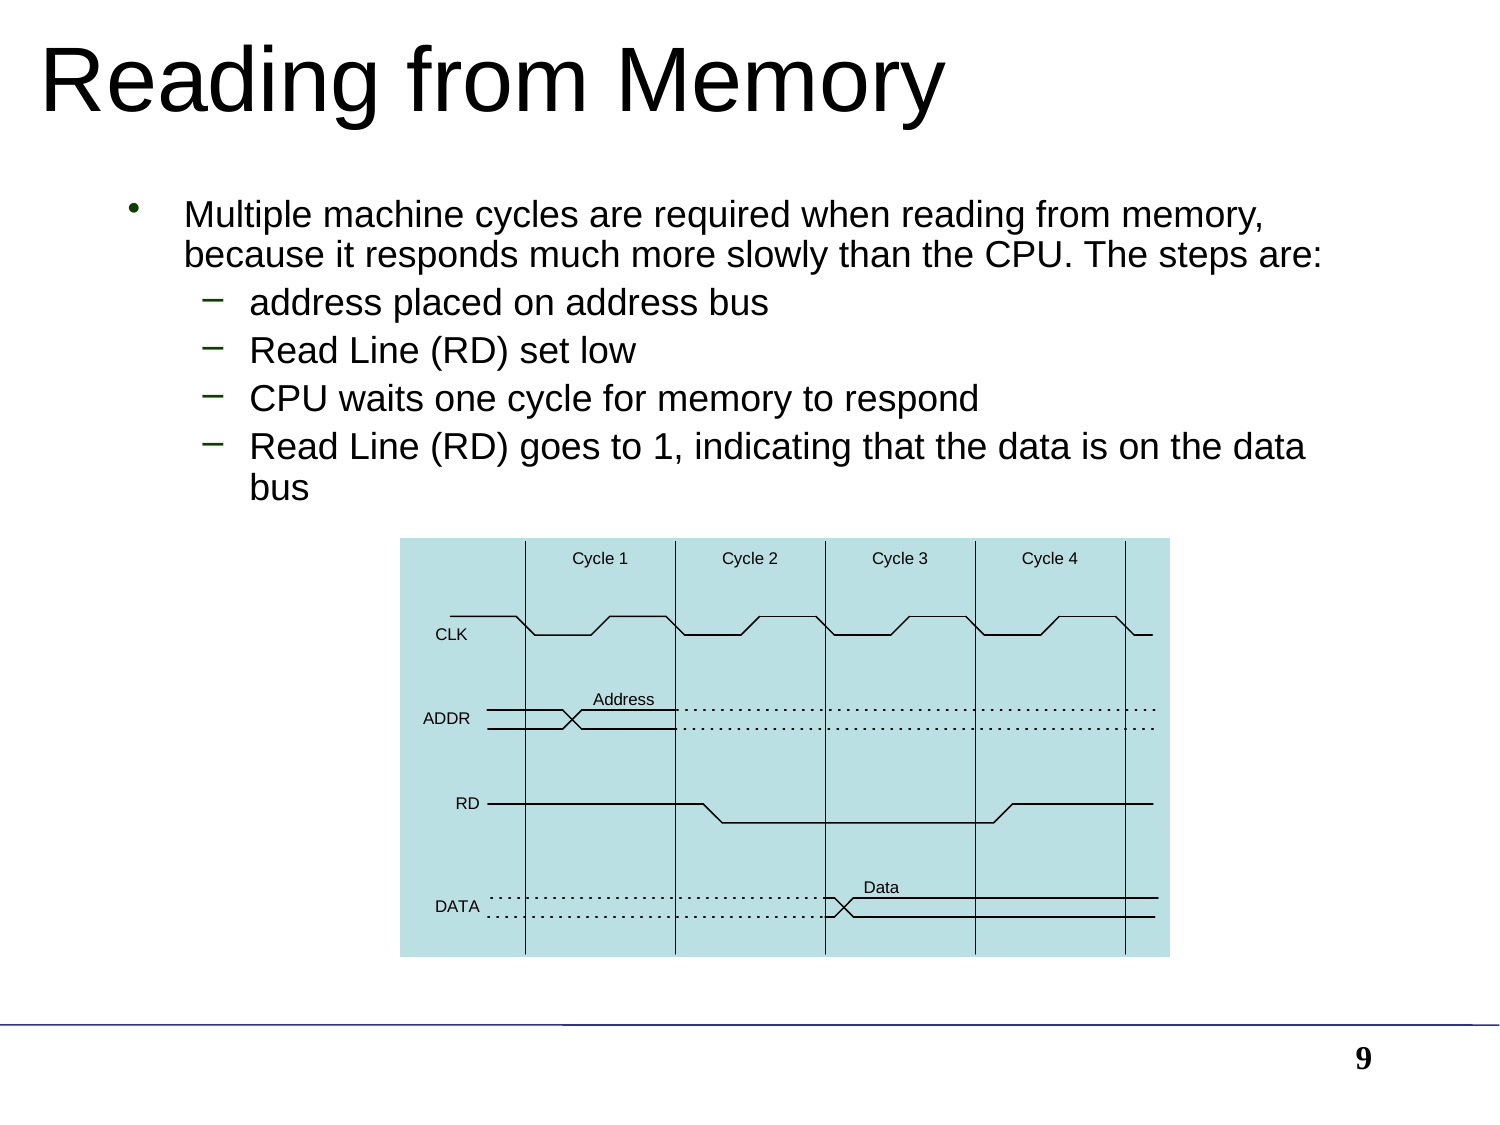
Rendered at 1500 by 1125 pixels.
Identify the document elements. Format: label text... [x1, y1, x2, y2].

slide_number 9 [1224, 1025, 1388, 1088]
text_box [399, 537, 1170, 957]
list Multiple machine cycles are required when reading from memory, because it responds much more slowly than the CPU. The steps are: address placed on address bus Read Line (RD) set low CPU waits one cycle for memory to respond Read Line (RD) goes to 1, indicating that the data is on the data bus [112, 187, 1388, 525]
title Reading from Memory [24, 12, 1488, 200]
